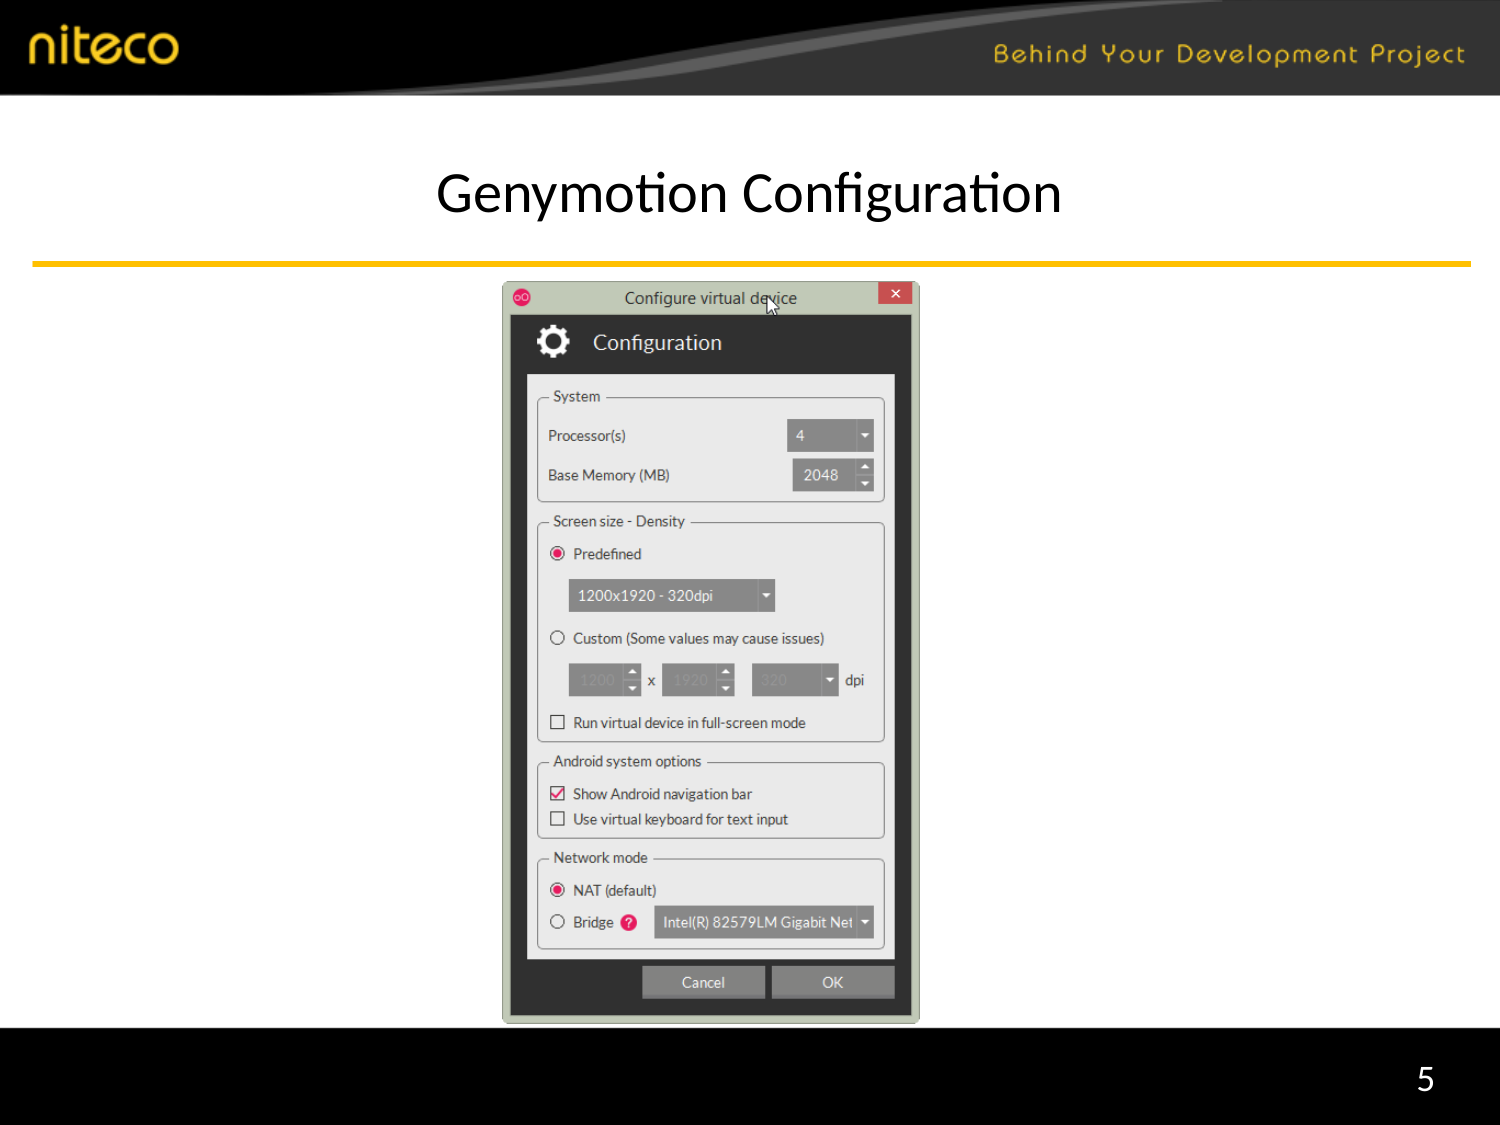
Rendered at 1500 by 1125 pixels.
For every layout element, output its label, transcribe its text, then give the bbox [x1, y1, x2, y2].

picture [0, 0, 1500, 1125]
title Genymotion Configuration [75, 132, 1425, 247]
